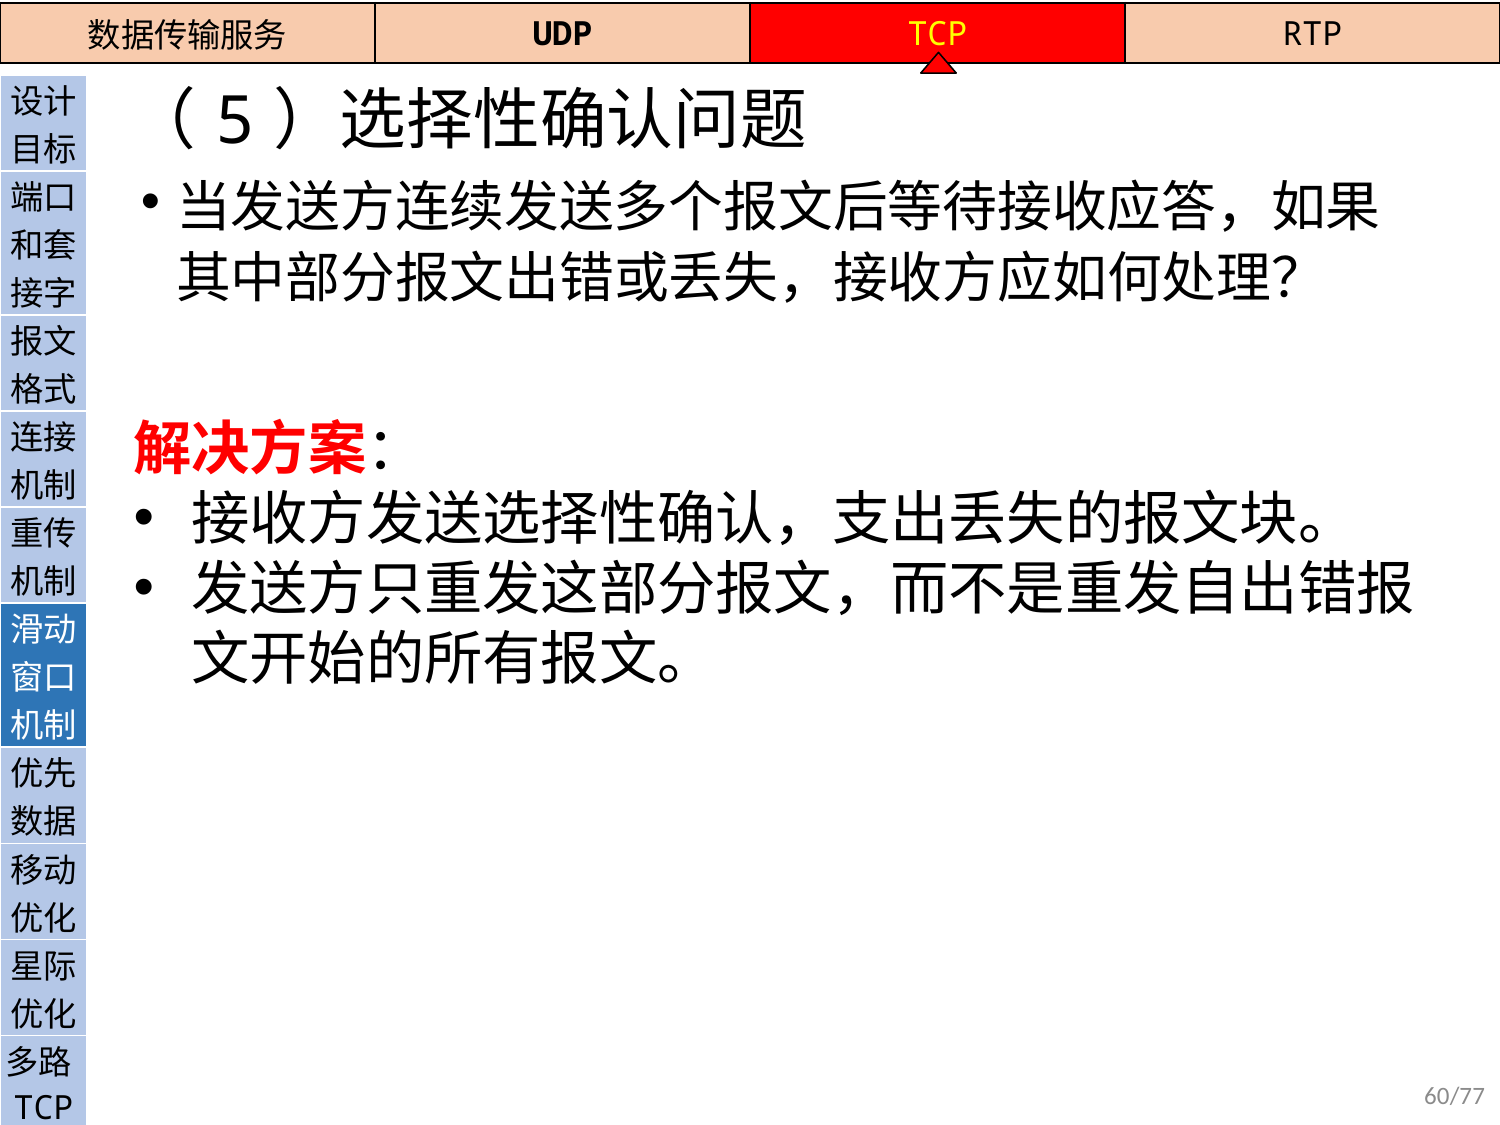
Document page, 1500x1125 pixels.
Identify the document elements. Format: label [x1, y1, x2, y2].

table_header [1126, 4, 1499, 62]
table_cell [1, 844, 86, 939]
table_header [1, 4, 374, 62]
table_cell [1, 940, 86, 1035]
text_box [118, 403, 1454, 746]
list [125, 161, 1416, 380]
table_header [376, 4, 749, 33]
table_cell [1, 604, 86, 746]
title [114, 33, 1348, 201]
table_header [1, 76, 86, 170]
table_cell [1, 316, 86, 410]
table_header [751, 4, 1124, 33]
table_cell [1, 172, 86, 314]
table_cell [1, 1036, 86, 1125]
slide_number [1162, 1065, 1500, 1125]
table_cell [1, 412, 86, 506]
table_cell [1, 748, 86, 843]
table_cell [1, 508, 86, 602]
